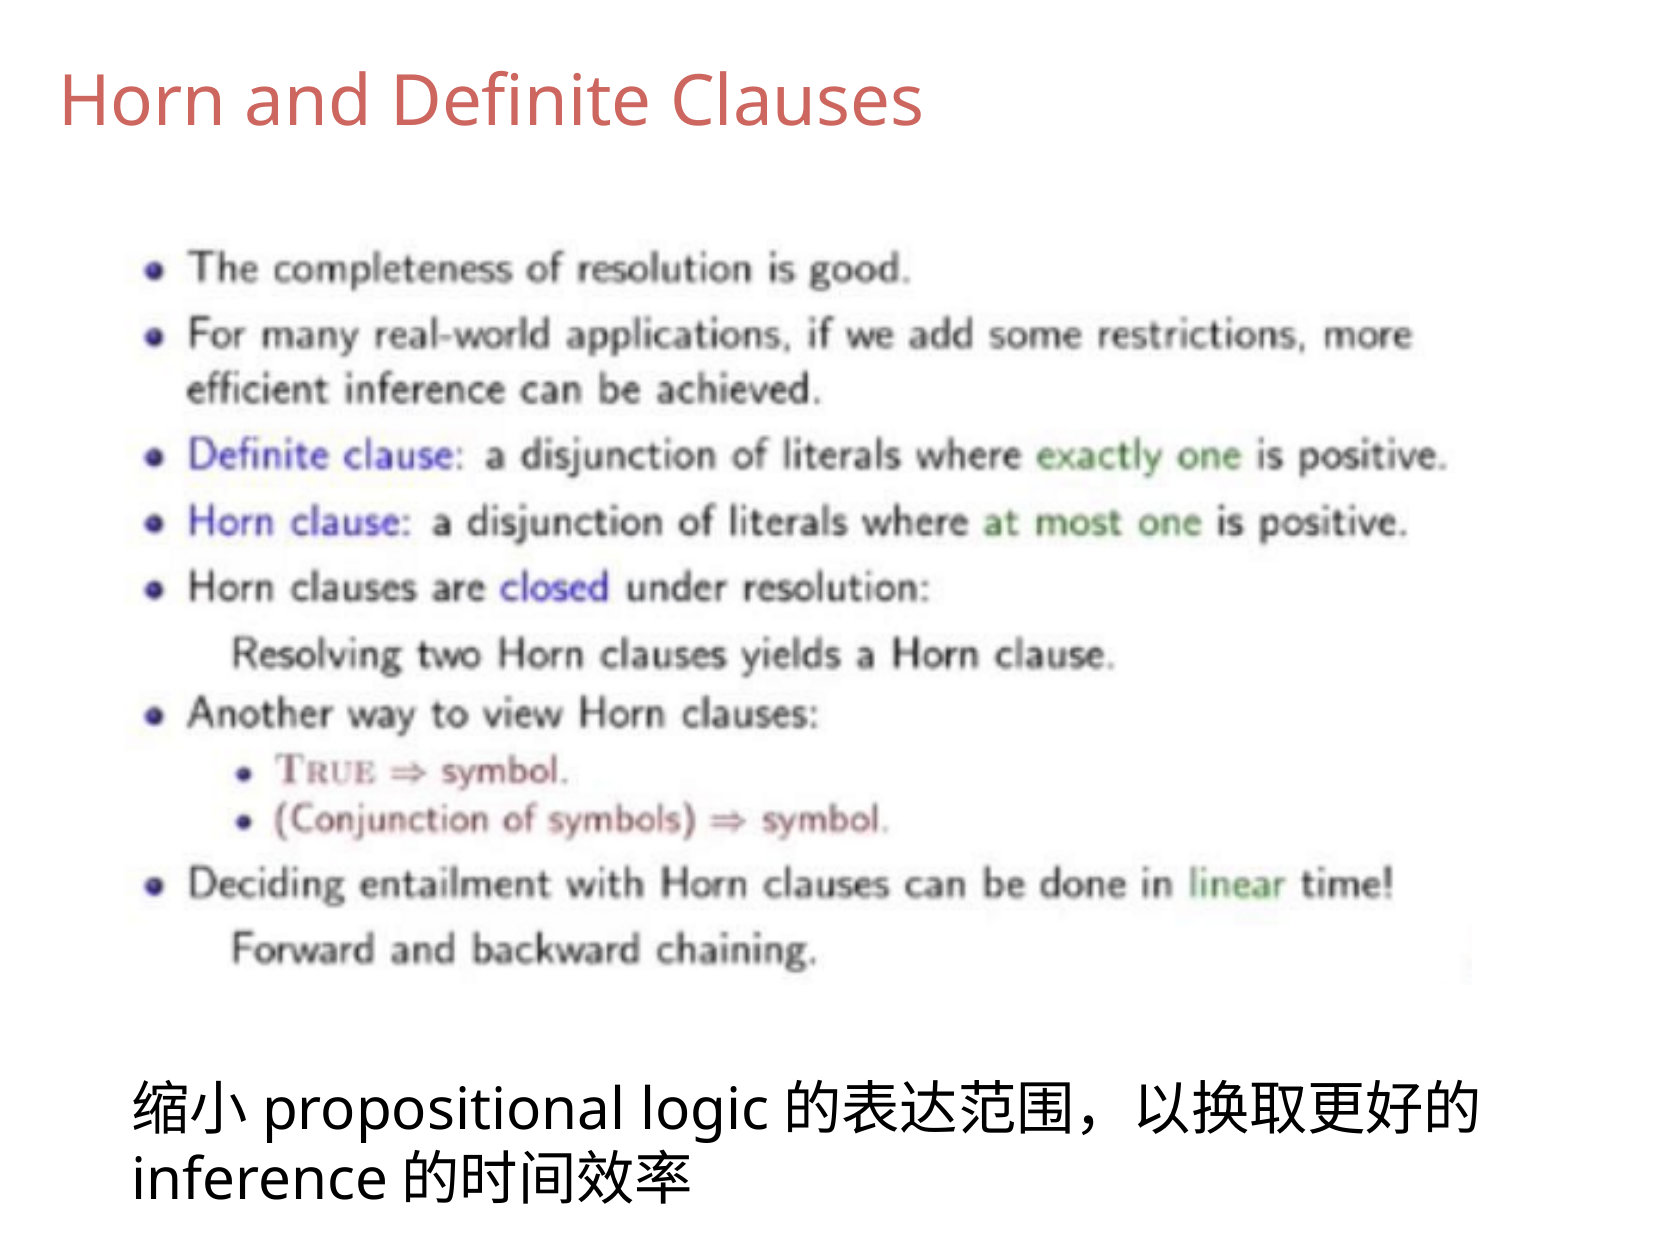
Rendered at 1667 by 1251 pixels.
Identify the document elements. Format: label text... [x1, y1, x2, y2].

list Horn and Definite Clauses [51, 47, 1613, 147]
picture [123, 223, 1472, 985]
text_box 缩小propositional logic的表达范围，以换取更好的inference的时间效率 [123, 1063, 1558, 1220]
